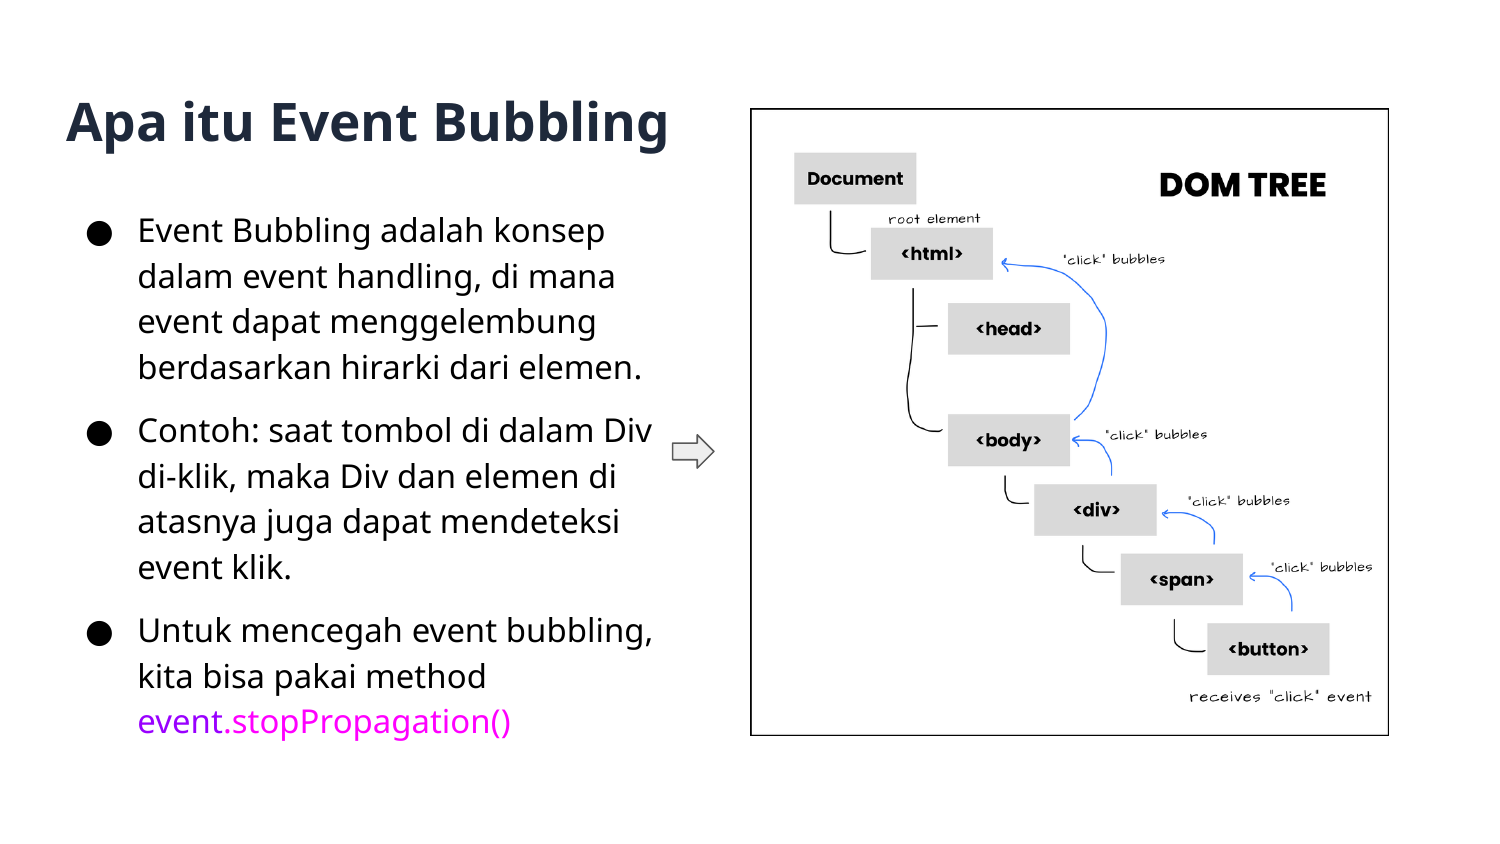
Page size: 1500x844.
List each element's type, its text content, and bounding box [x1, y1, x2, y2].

list Event Bubbling adalah konsep dalam event handling, di mana event dapat menggelembung berdasarkan hirarki dari elemen. Contoh: saat tombol di dalam Div di-klik, maka Div dan elemen di atasnya juga dapat mendeteksi event klik. Untuk mencegah event bubbling, kita bisa pakai method event.stopPropagation() [51, 189, 685, 763]
text_box [672, 434, 714, 469]
title Apa itu Event Bubbling [51, 72, 1449, 167]
picture [749, 108, 1389, 736]
